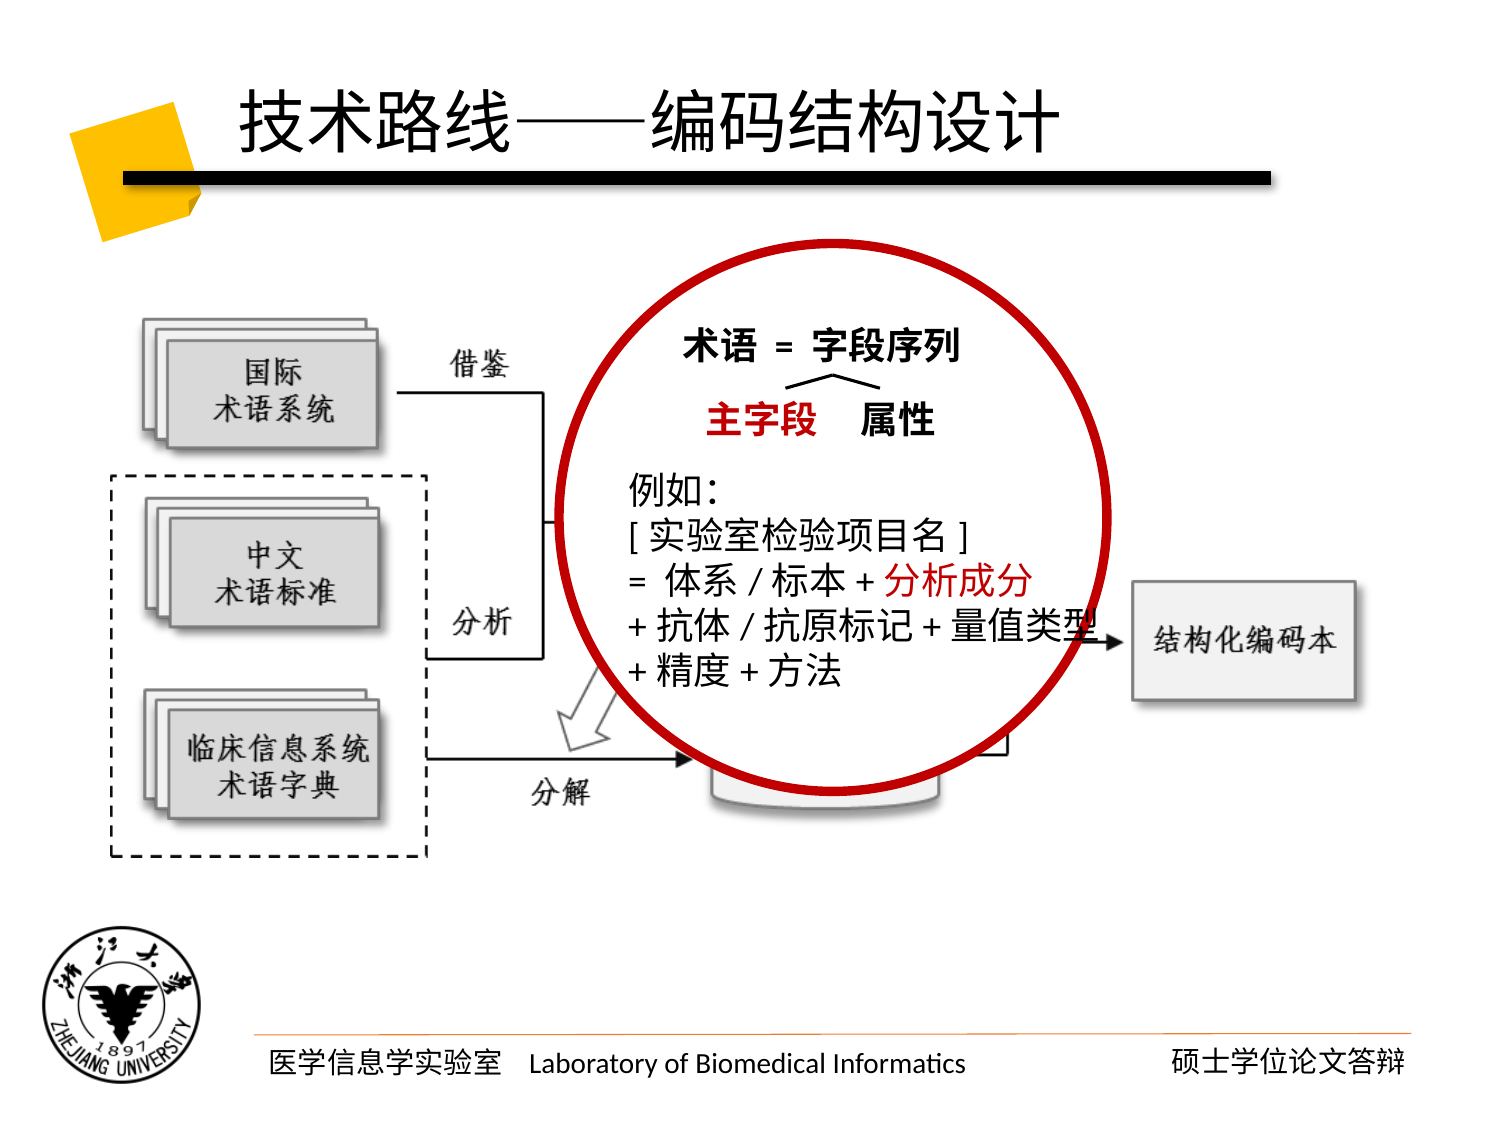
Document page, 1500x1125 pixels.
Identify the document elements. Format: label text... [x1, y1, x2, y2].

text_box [832, 374, 880, 389]
picture [110, 314, 1375, 858]
text_box [647, 242, 1018, 314]
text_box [785, 374, 832, 389]
title 技术路线——编码结构设计 [222, 6, 1500, 244]
